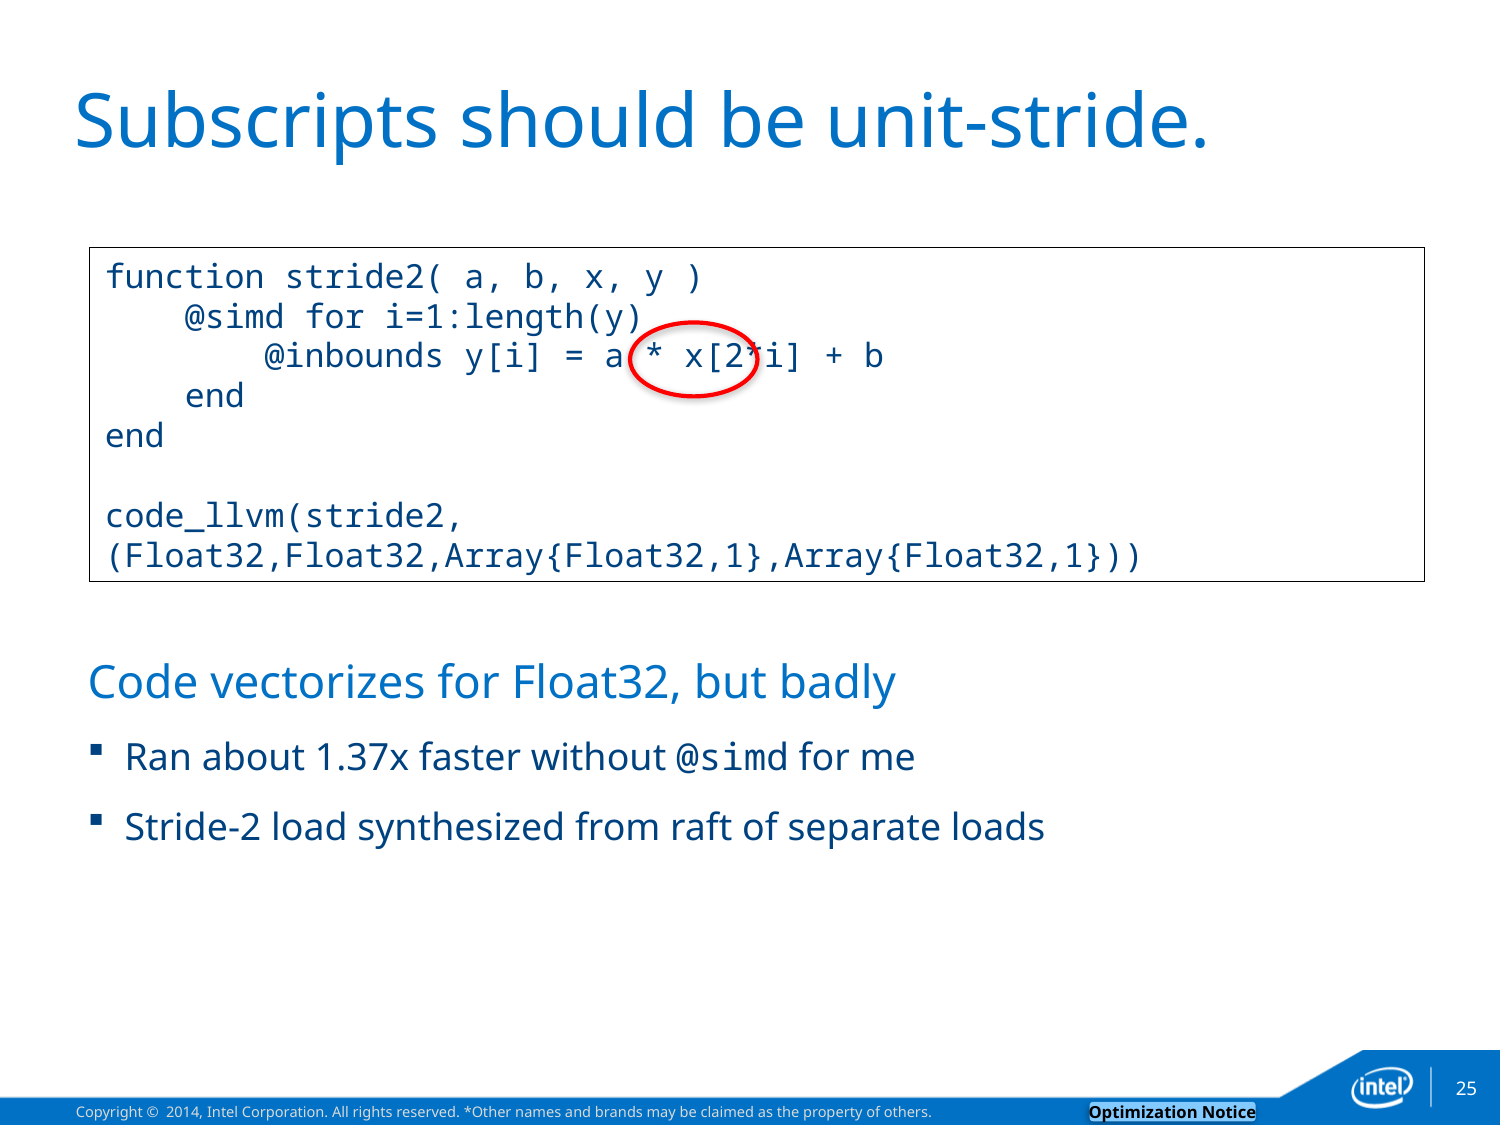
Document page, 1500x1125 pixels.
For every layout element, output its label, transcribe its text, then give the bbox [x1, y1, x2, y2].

list Code vectorizes for Float32, but badly Ran about 1.37x faster without @simd for me Stride-2 load synthesized from raft of separate loads [87, 652, 1438, 968]
picture [0, 1050, 1500, 1125]
text_box [629, 321, 759, 398]
title Subscripts should be unit-stride. [74, 72, 1425, 261]
text_box function stride2( a, b, x, y ) @simd for i=1:length(y) @inbounds y[i] = a * x[2*i] + b end end code_llvm(stride2, (Float32,Float32,Array{Float32,1},Array{Float32,1})) [89, 247, 1425, 582]
slide_number 25 [1406, 1059, 1478, 1119]
